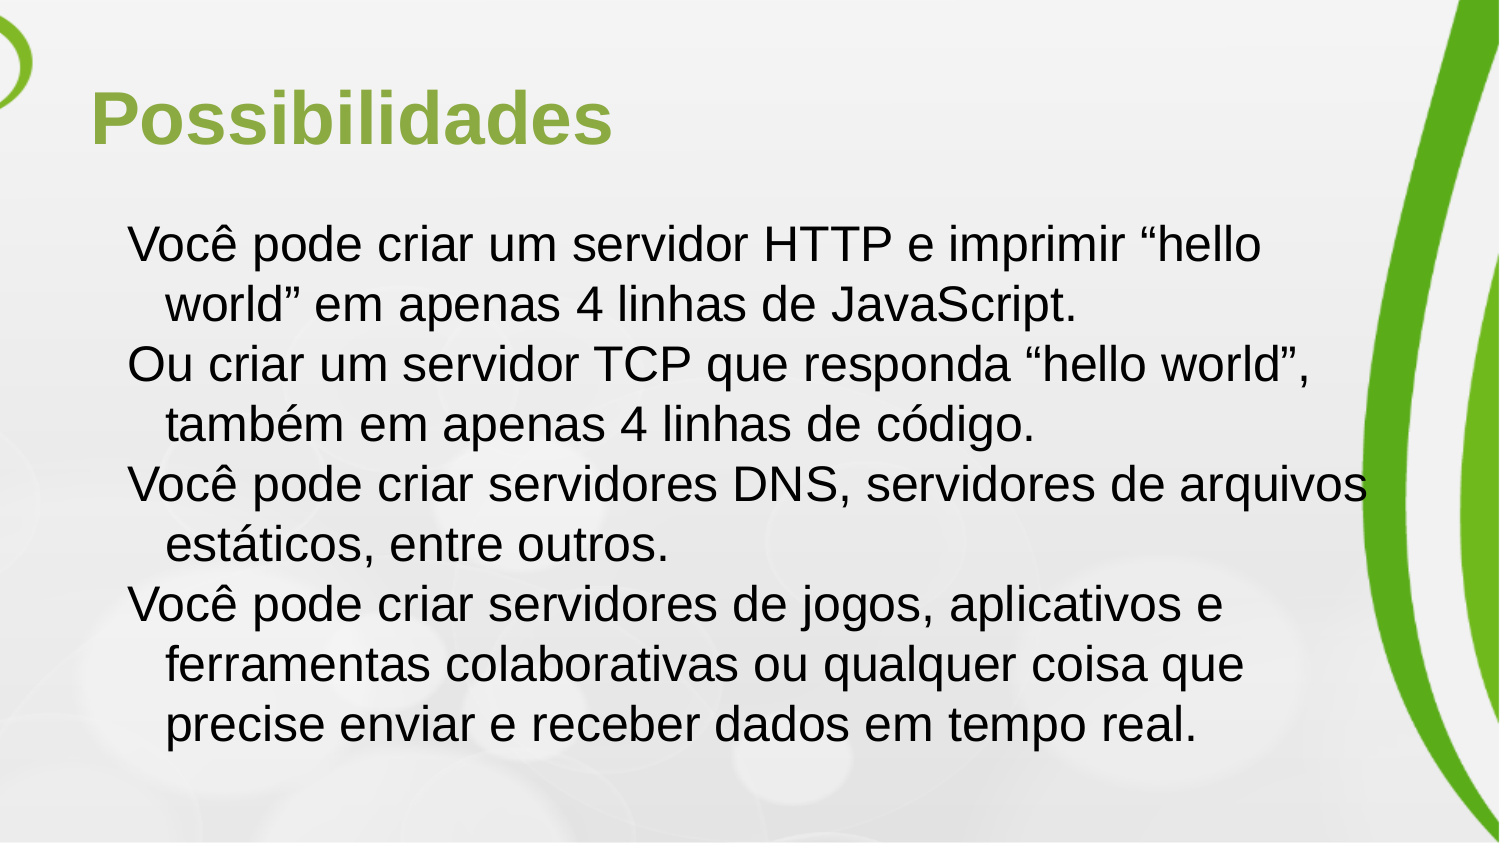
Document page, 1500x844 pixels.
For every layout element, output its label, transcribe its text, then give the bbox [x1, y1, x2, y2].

title Possibilidades [75, 33, 1425, 175]
picture [0, 0, 1500, 844]
list Você pode criar um servidor HTTP e imprimir “hello world” em apenas 4 linhas de JavaScript. Ou criar um servidor TCP que responda “hello world”, também em apenas 4 linhas de código. Você pode criar servidores DNS, servidores de arquivos estáticos, entre outros. Você pode criar servidores de jogos, aplicativos e ferramentas colaborativas ou qualquer coisa que precise enviar e receber dados em tempo real. [75, 196, 1425, 808]
